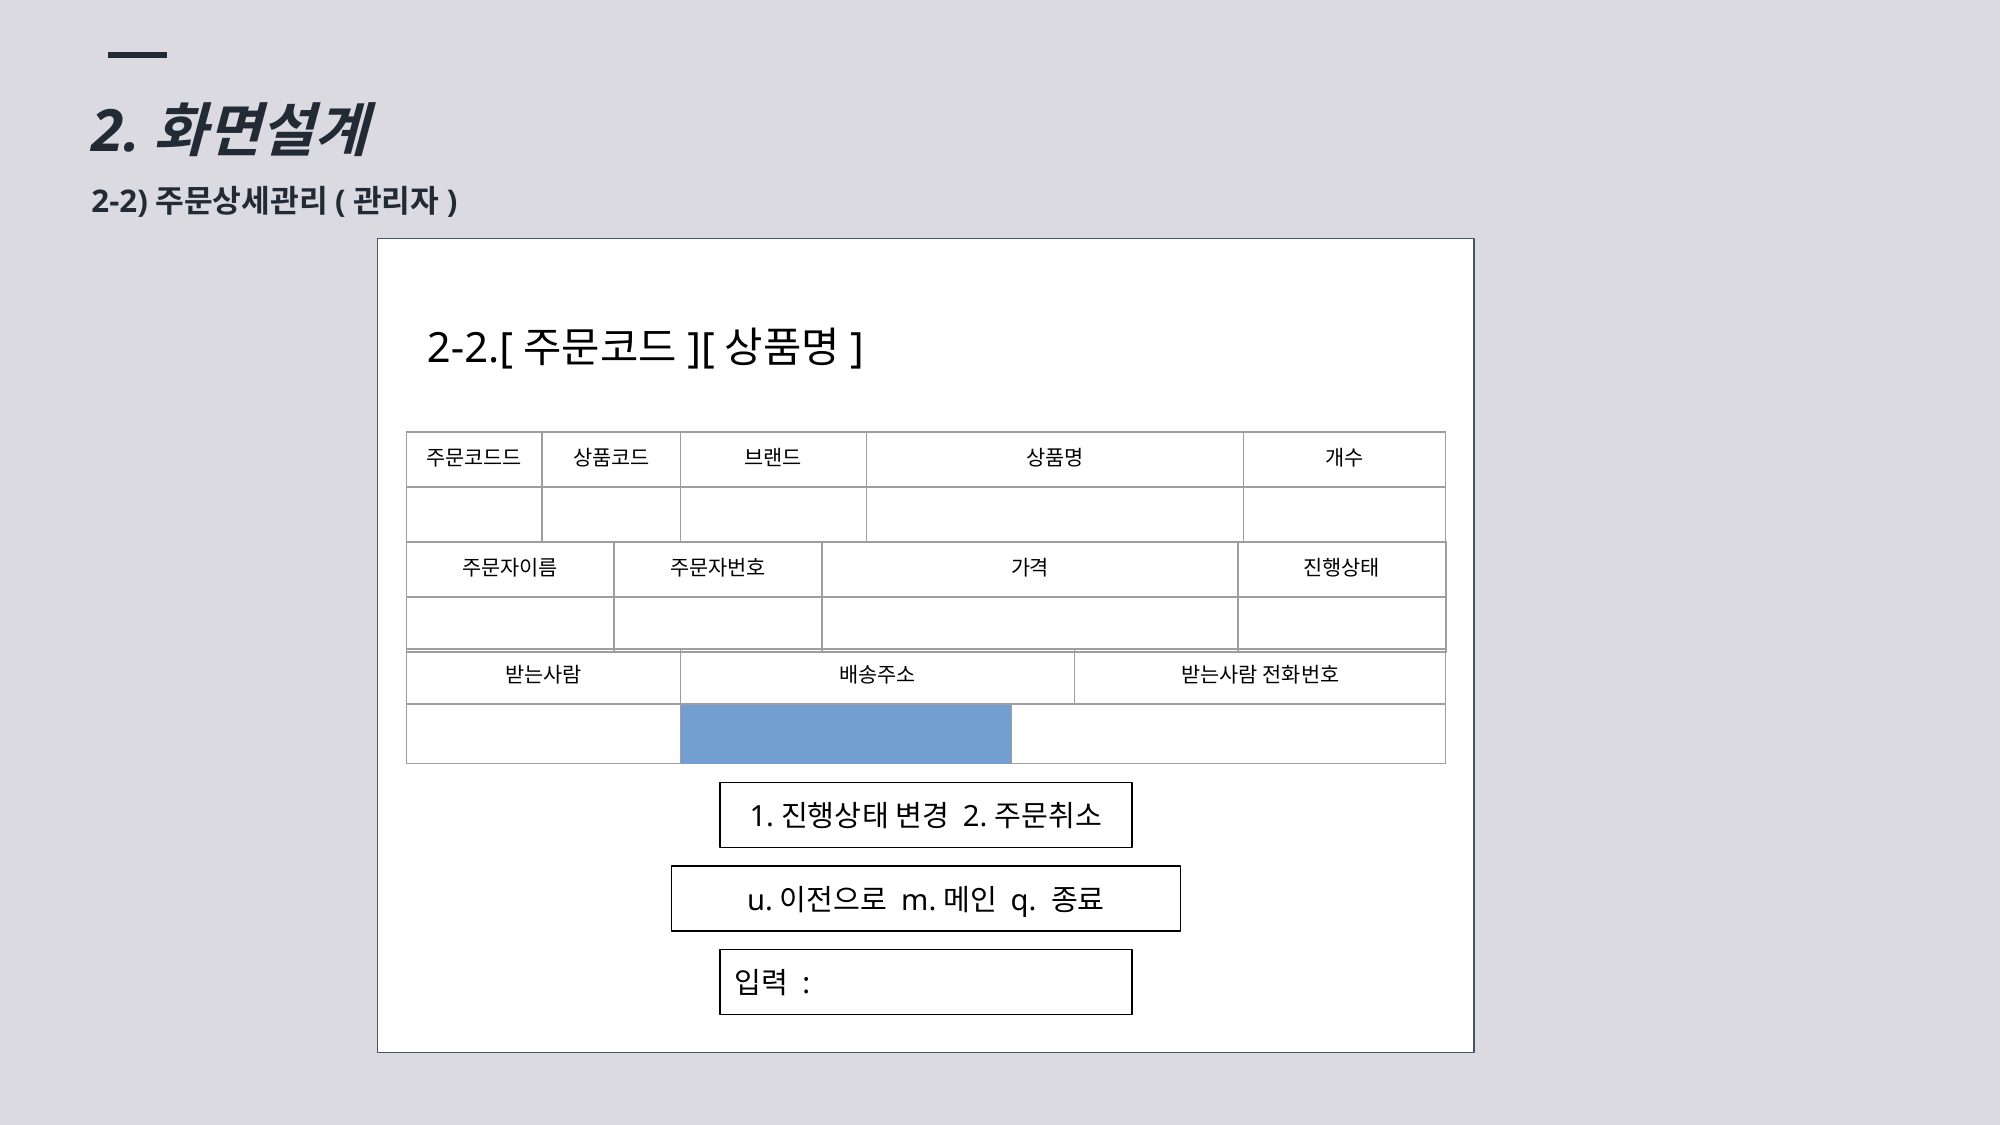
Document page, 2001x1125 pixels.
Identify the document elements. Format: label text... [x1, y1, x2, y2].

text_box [377, 238, 1475, 1053]
text_box 2.화면설계 2-2)주문상세관리(관리자) [76, 50, 799, 222]
